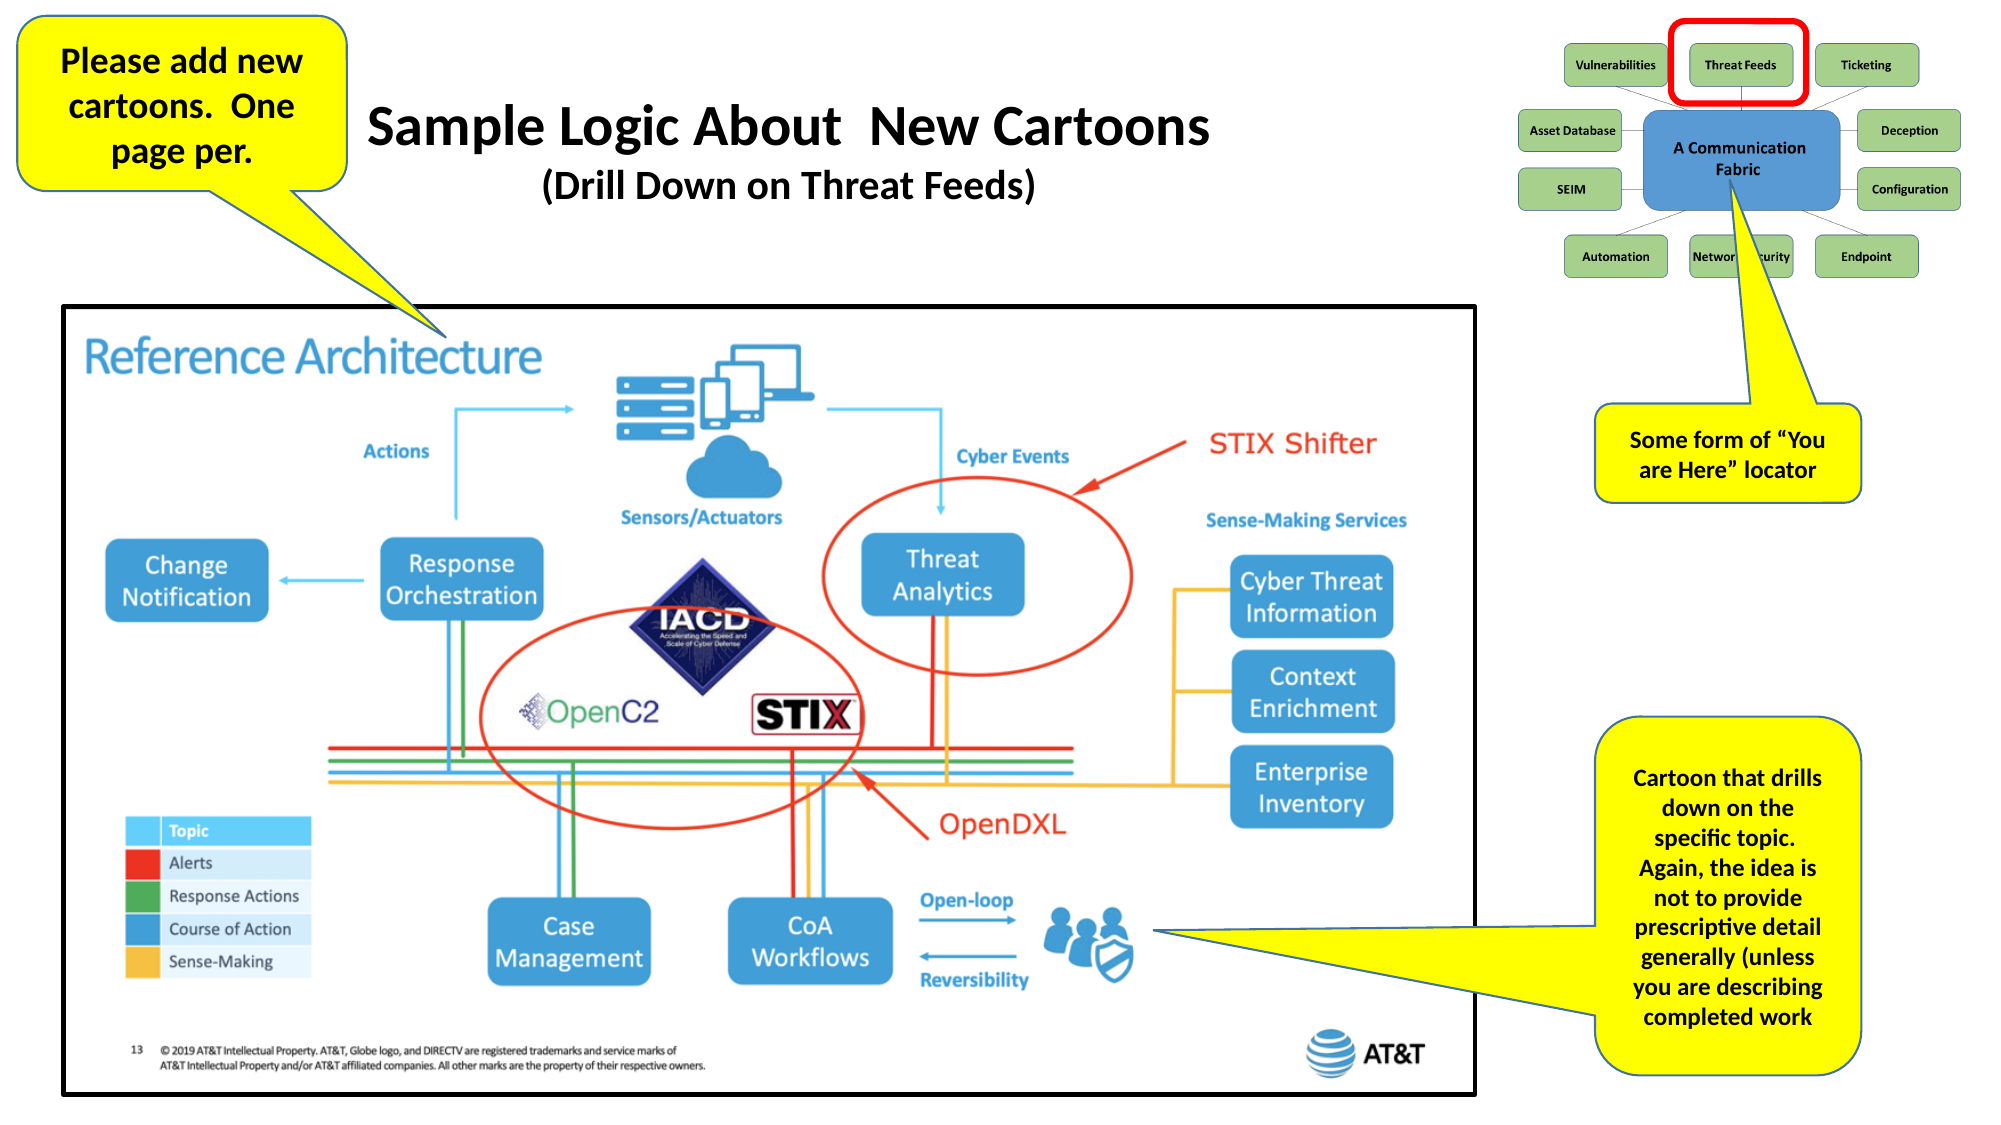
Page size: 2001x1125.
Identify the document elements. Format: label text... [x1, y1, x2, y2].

text_box Some form of “You are Here” locator [1593, 278, 1863, 504]
text_box [1670, 20, 1808, 43]
text_box Sample Logic About New Cartoons (Drill Down on Threat Feeds) [352, 80, 1226, 215]
picture [65, 308, 1473, 1093]
text_box Cartoon that drills down on the specific topic. Again, the idea is not to provide prescriptive detail generally (unless you are describing completed work [1473, 715, 1863, 1077]
picture [1518, 43, 1961, 278]
text_box Please add new cartoons. One page per. [16, 14, 417, 308]
